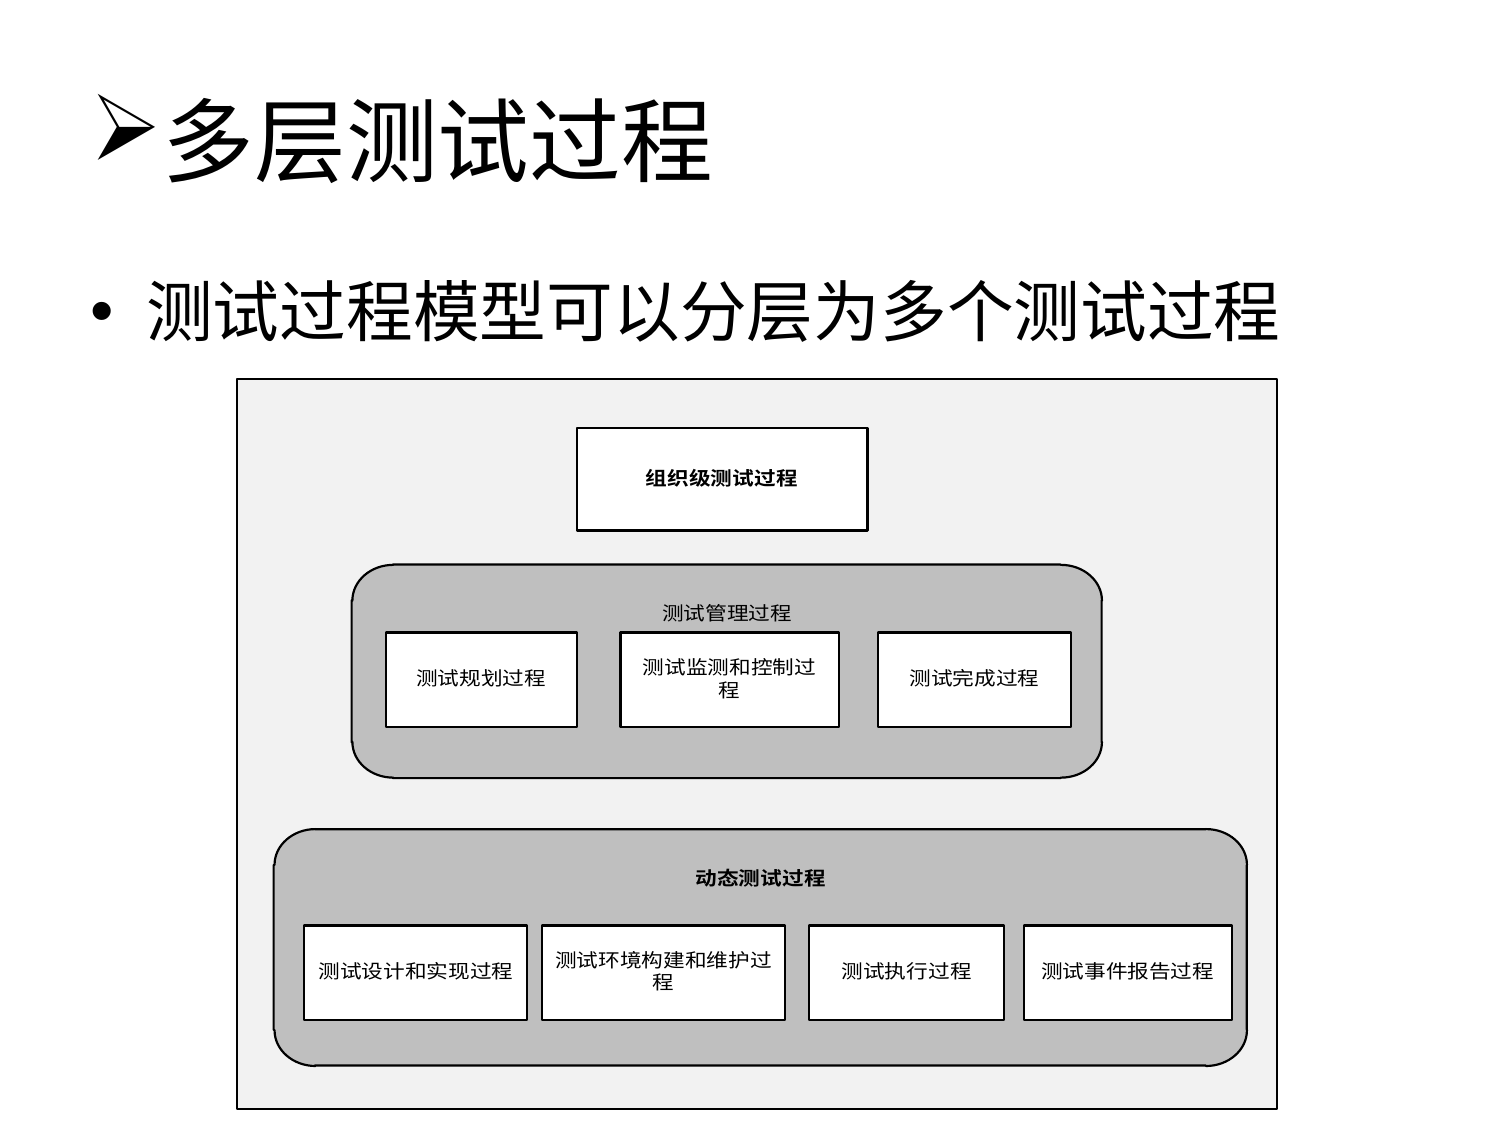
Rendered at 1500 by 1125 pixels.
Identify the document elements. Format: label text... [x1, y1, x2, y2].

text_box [229, 373, 1282, 1114]
title 多层测试过程 [75, 45, 1425, 233]
list 测试过程模型可以分层为多个测试过程 [75, 262, 1425, 1005]
